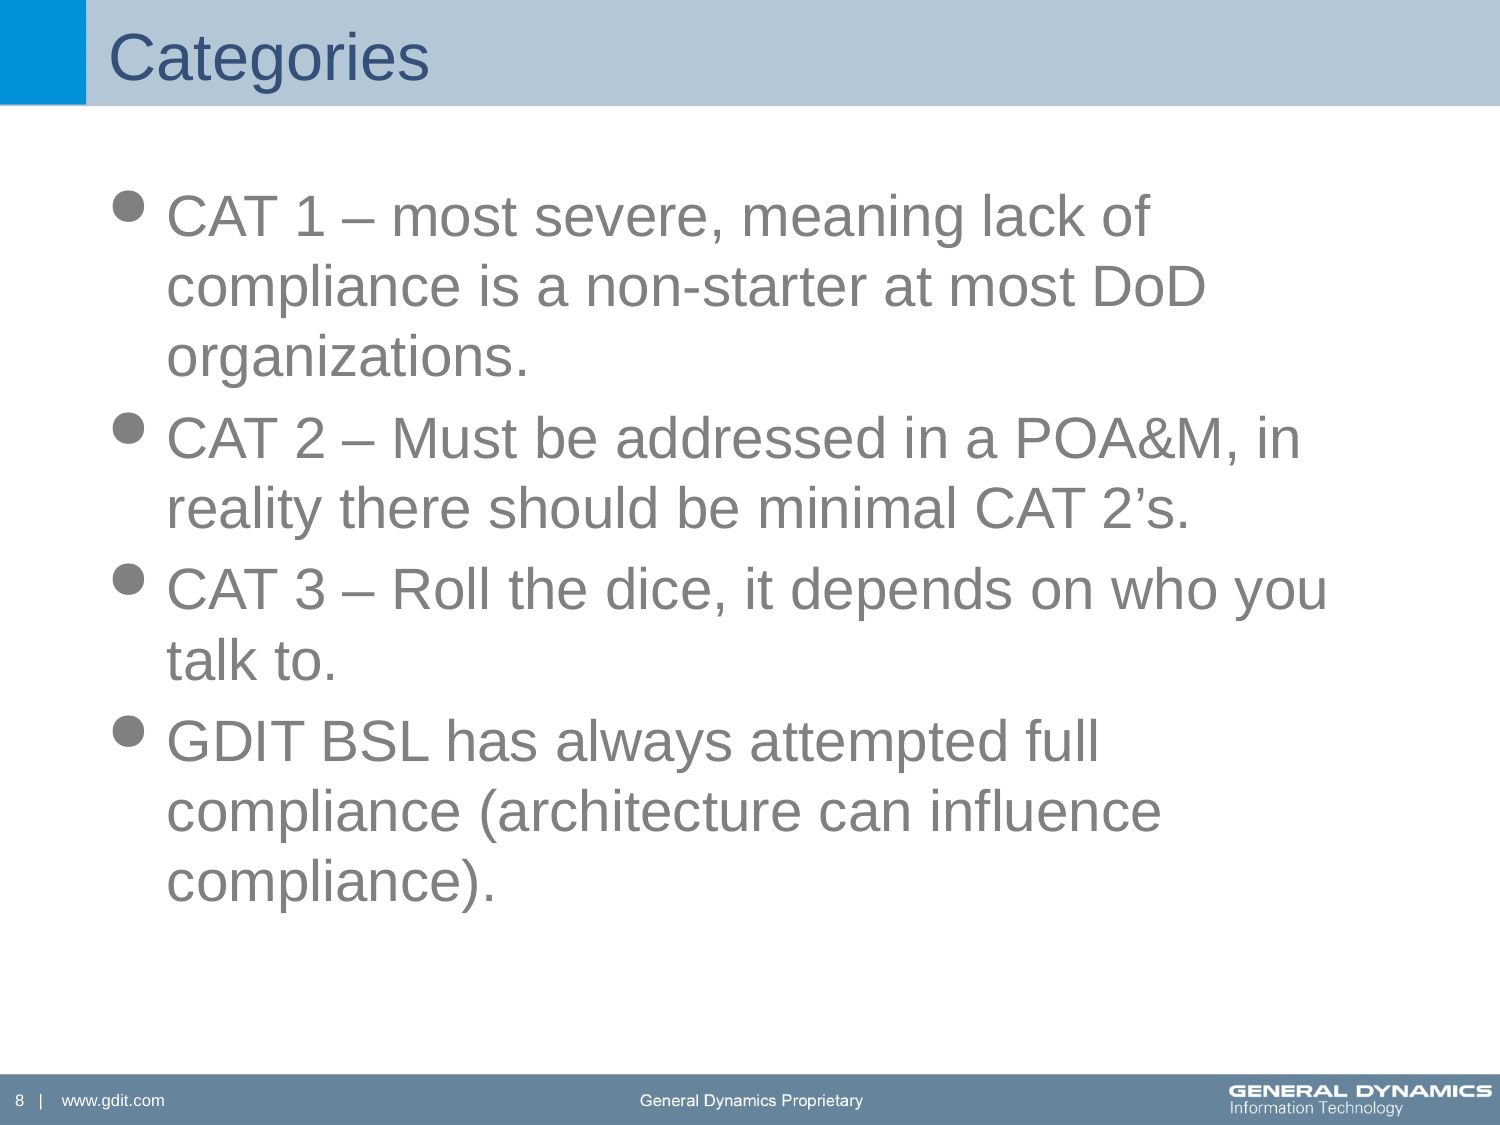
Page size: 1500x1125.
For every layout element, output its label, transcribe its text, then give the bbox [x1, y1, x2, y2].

picture [0, 0, 1500, 1125]
title Categories [93, 3, 1417, 105]
list CAT 1 – most severe, meaning lack of compliance is a non-starter at most DoD organizations. CAT 2 – Must be addressed in a POA&M, in reality there should be minimal CAT 2’s. CAT 3 – Roll the dice, it depends on who you talk to. GDIT BSL has always attempted full compliance (architecture can influence compliance). [95, 171, 1407, 953]
